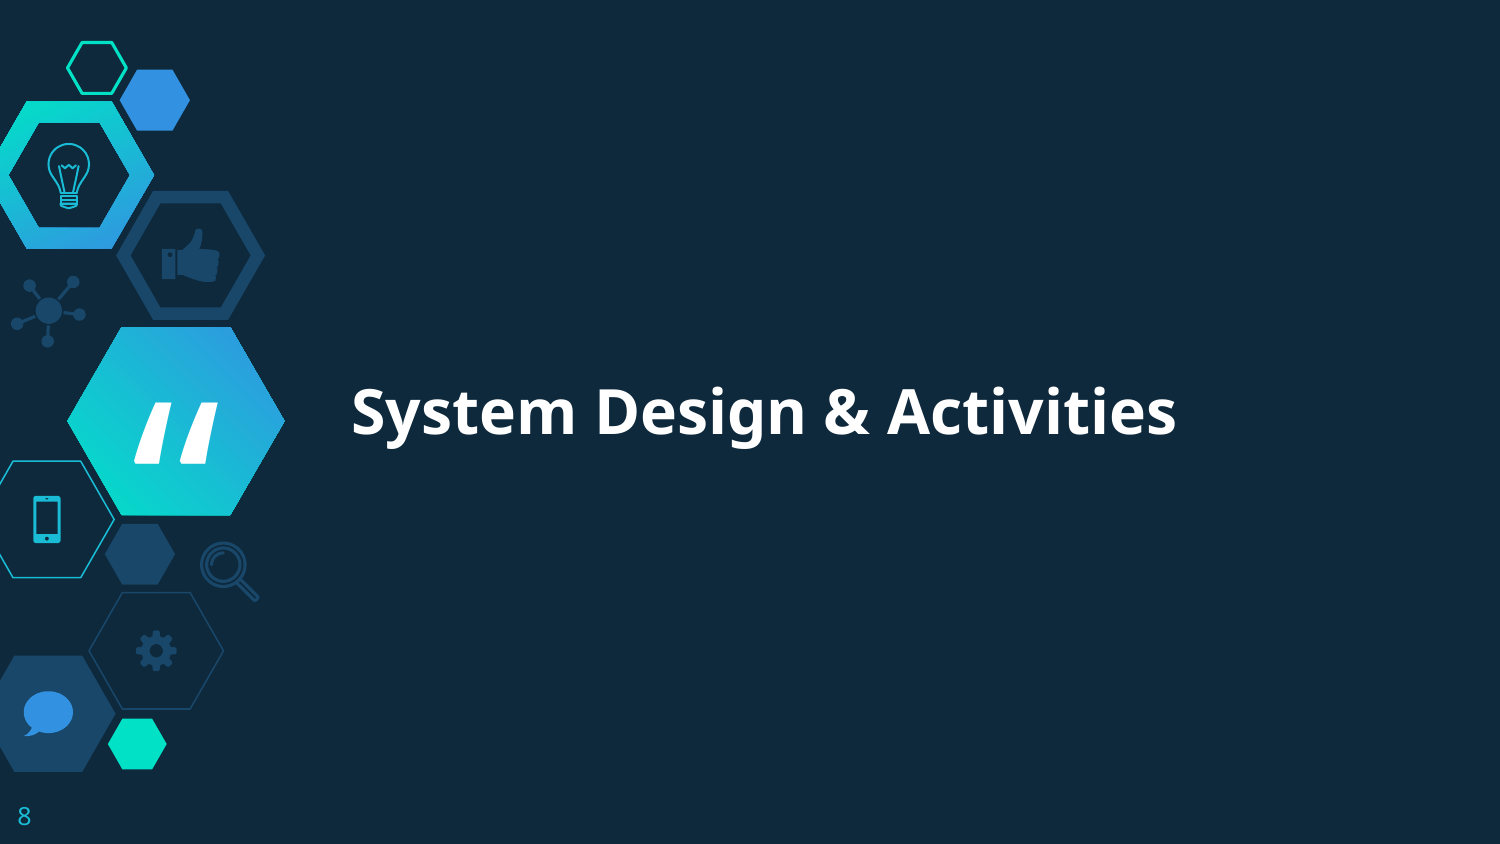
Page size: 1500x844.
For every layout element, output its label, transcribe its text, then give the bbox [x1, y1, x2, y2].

list System Design & Activities [336, 342, 1368, 477]
slide_number ‹#› [2, 785, 93, 844]
